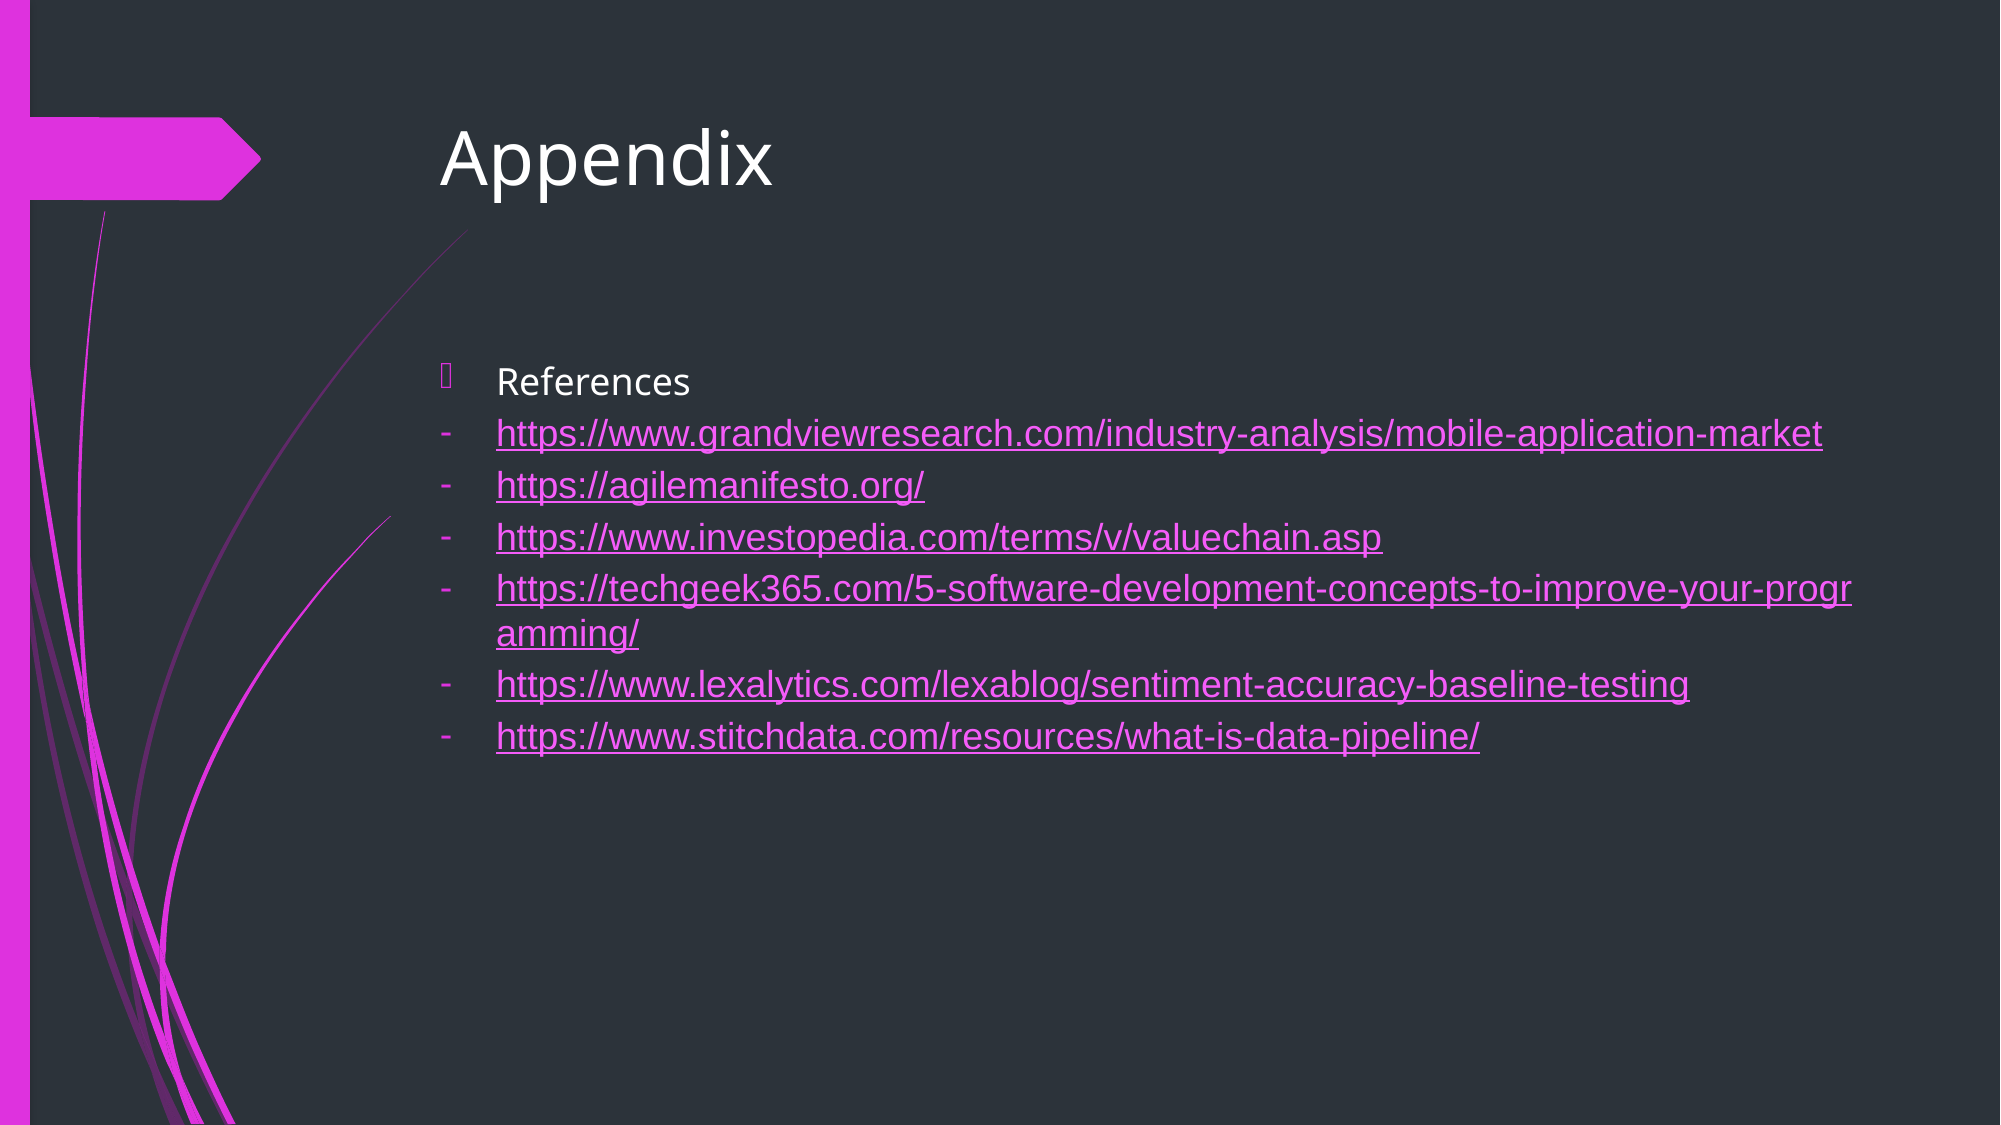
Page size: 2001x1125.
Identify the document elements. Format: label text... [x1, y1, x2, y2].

list References https://www.grandviewresearch.com/industry-analysis/mobile-application-market https://agilemanifesto.org/ https://www.investopedia.com/terms/v/valuechain.asp https://techgeek365.com/5-software-development-concepts-to-improve-your-programming/ https://www.lexalytics.com/lexablog/sentiment-accuracy-baseline-testing https://www.stitchdata.com/resources/what-is-data-pipeline/ [424, 350, 1888, 970]
title Appendix [425, 102, 1888, 313]
